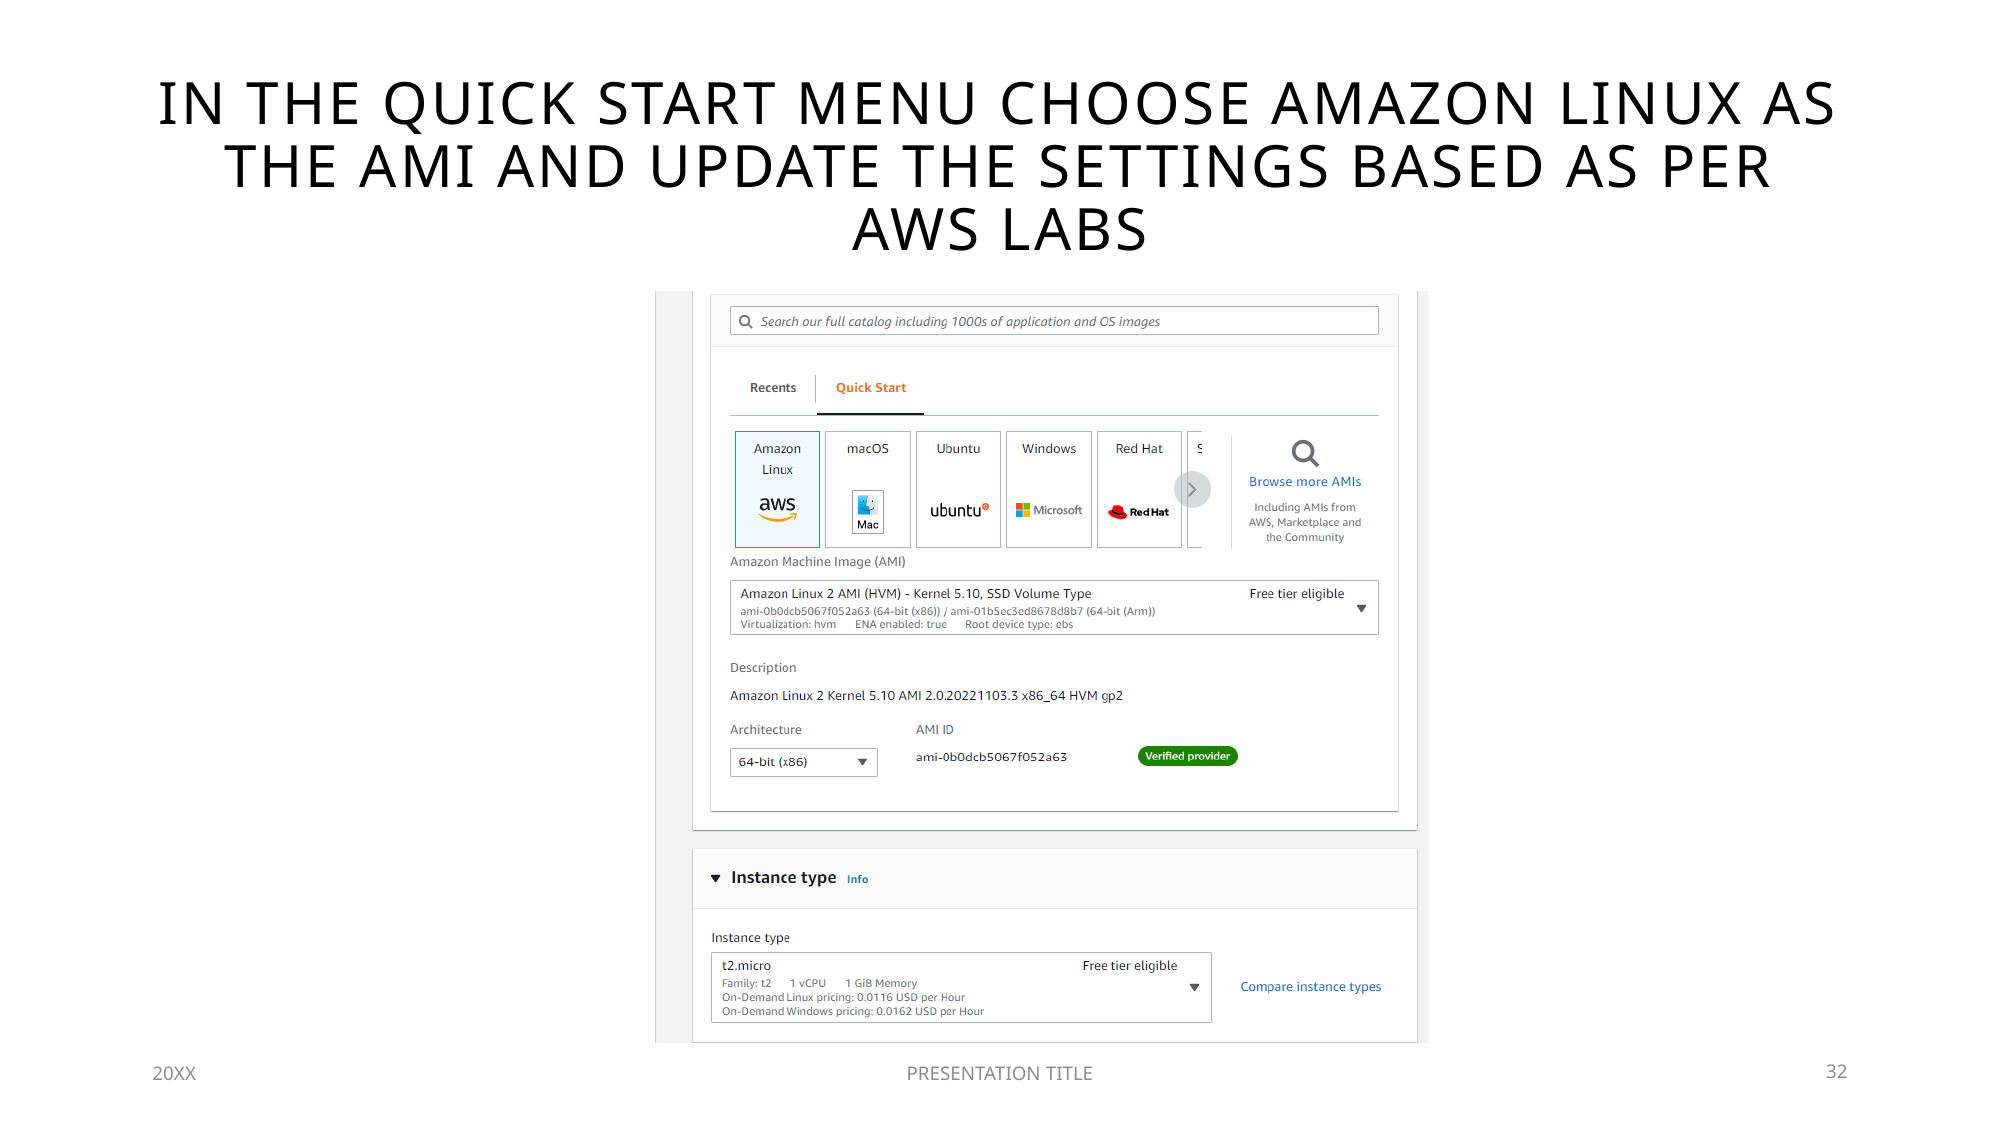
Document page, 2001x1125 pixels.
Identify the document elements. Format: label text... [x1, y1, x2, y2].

picture [625, 291, 1429, 1043]
footer PRESENTATION TITLE [662, 1043, 1338, 1103]
title In the quick start menu choose amazon linux as the ami and update the settings based as per aws labs [137, 59, 1863, 278]
slide_number 32 [1412, 1042, 1863, 1103]
slide_number 20XX [137, 1042, 588, 1103]
